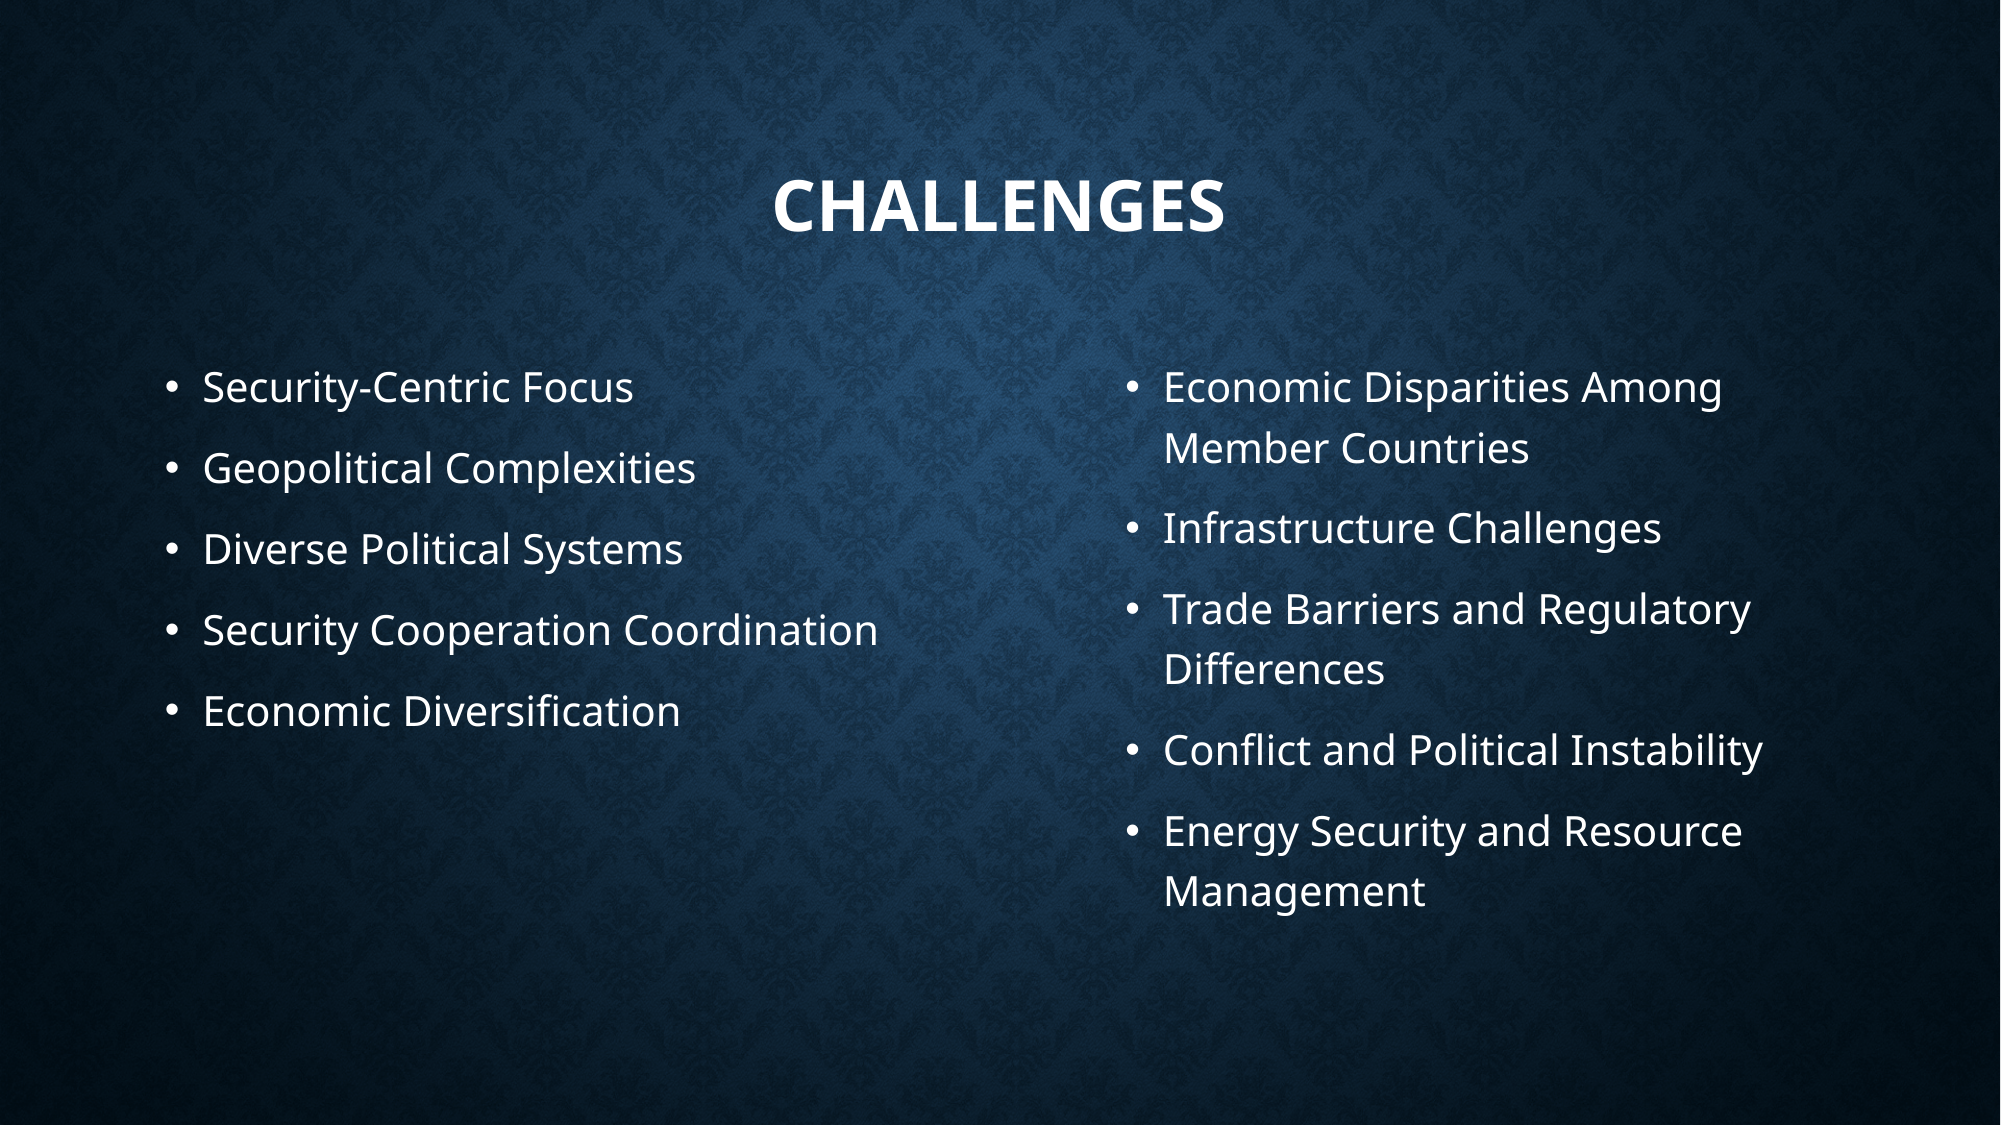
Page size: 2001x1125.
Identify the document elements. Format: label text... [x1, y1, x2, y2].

list Security-Centric Focus Geopolitical Complexities Diverse Political Systems Security Cooperation Coordination Economic Diversification [149, 343, 910, 950]
title Challenges [149, 99, 1849, 318]
text_box Economic Disparities Among Member Countries Infrastructure Challenges Trade Barriers and Regulatory Differences Conflict and Political Instability Energy Security and Resource Management [1110, 343, 1870, 950]
